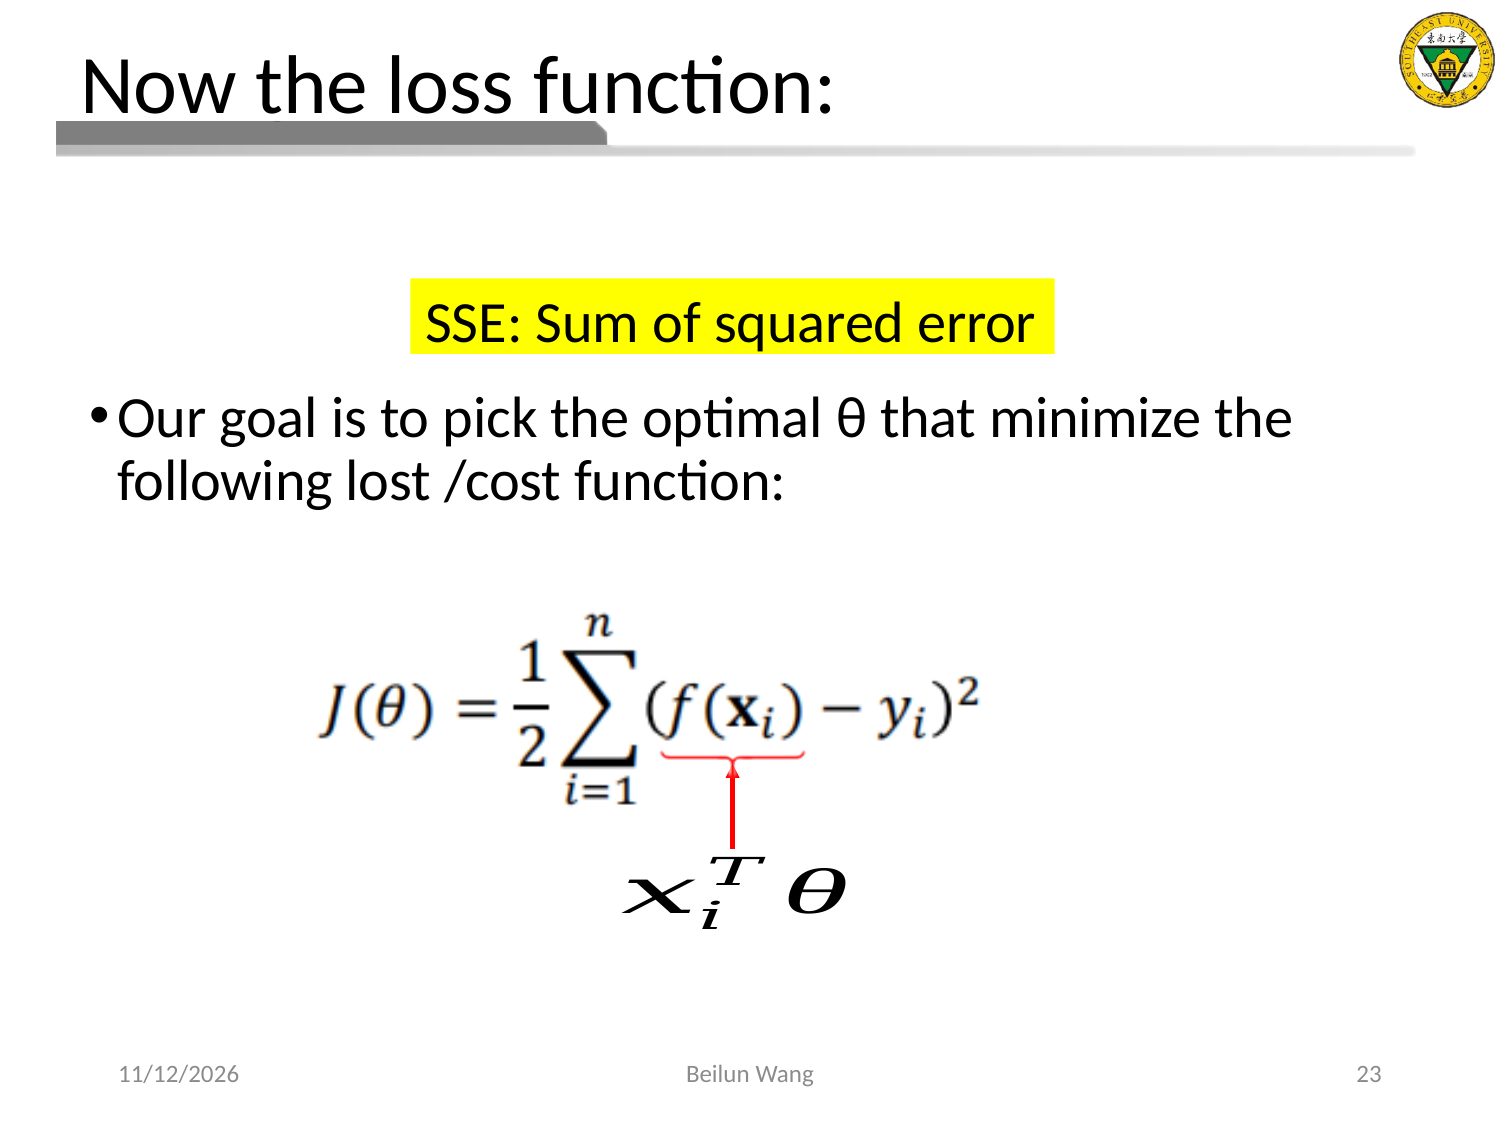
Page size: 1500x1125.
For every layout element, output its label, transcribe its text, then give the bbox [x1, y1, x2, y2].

text_box SSE: Sum of squared error [410, 278, 1055, 354]
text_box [223, 547, 1165, 854]
text_box Our goal is to pick the optimal θ that minimize the following lost /cost function: [87, 379, 1343, 513]
picture [55, 121, 1420, 160]
picture [656, 749, 809, 779]
text_box Now the loss function: [78, 28, 853, 121]
slide_number 23 [1059, 1042, 1397, 1103]
picture [1397, 10, 1496, 109]
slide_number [103, 1042, 441, 1103]
footer Beilun Wang [496, 1042, 1004, 1103]
